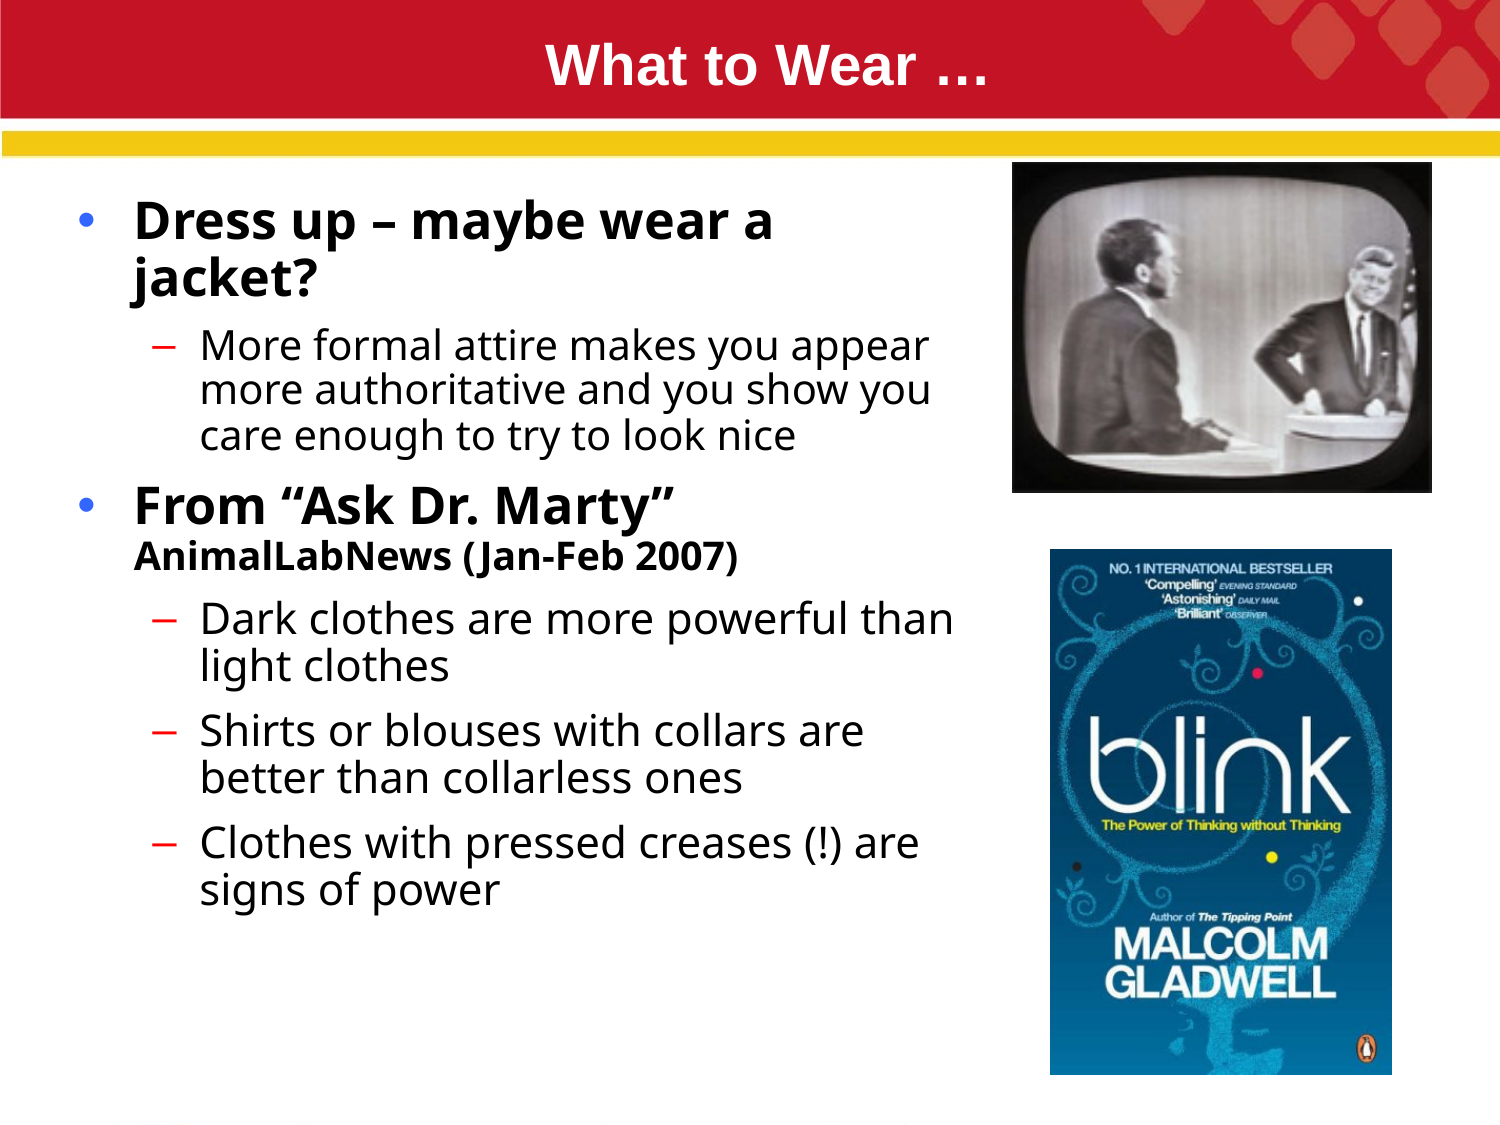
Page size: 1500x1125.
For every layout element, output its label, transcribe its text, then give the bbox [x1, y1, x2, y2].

list Dress up – maybe wear a jacket? More formal attire makes you appear more authoritative and you show you care enough to try to look nice From “Ask Dr. Marty” AnimalLabNews (Jan-Feb 2007) Dark clothes are more powerful than light clothes Shirts or blouses with collars are better than collarless ones Clothes with pressed creases (!) are signs of power [62, 187, 988, 1038]
title What to Wear … [75, 12, 1463, 113]
picture [0, 0, 1500, 1125]
